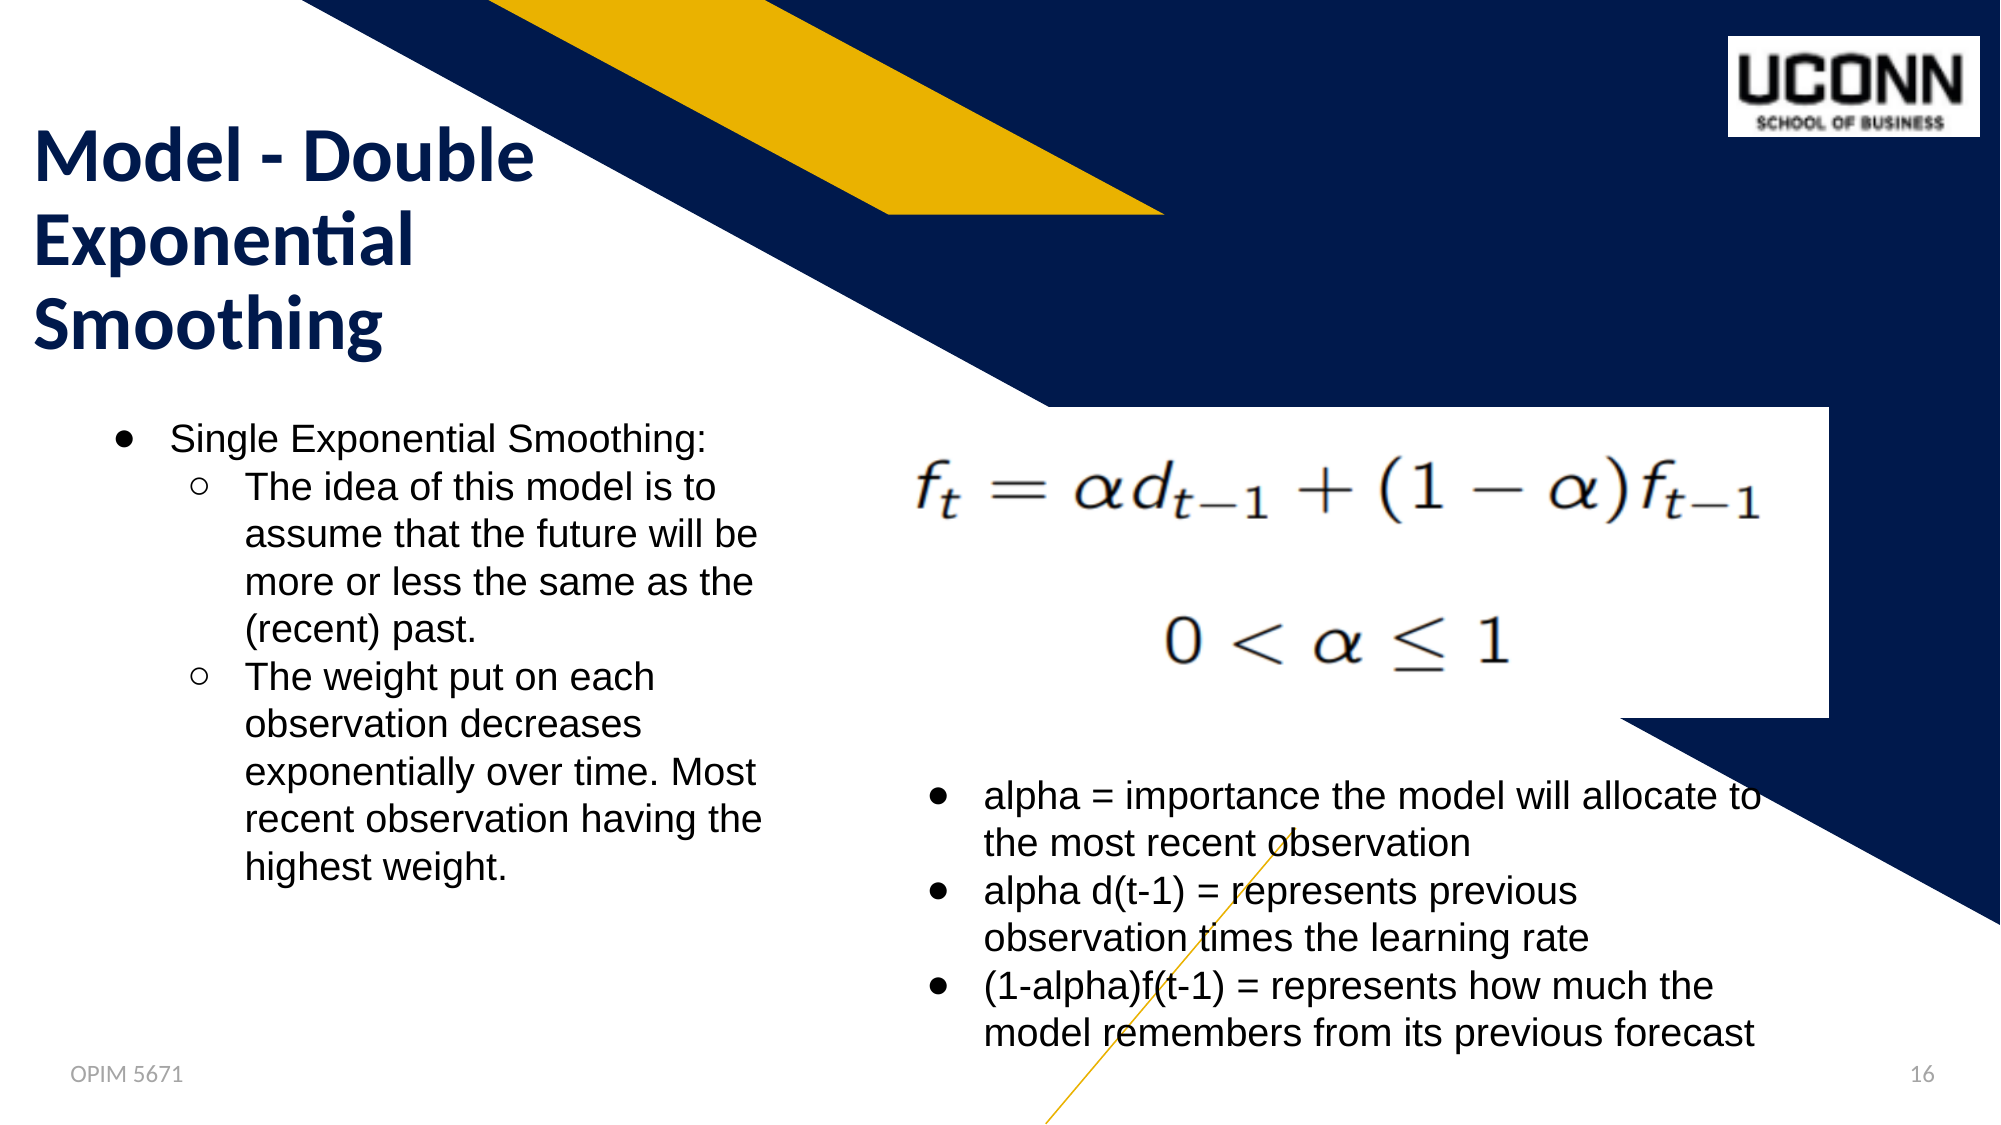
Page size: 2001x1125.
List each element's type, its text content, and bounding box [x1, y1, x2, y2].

title Model - Double Exponential Smoothing [18, 104, 718, 367]
picture [1728, 36, 1980, 138]
text_box Single Exponential Smoothing: The idea of this model is to assume that the future will be more or less the same as the (recent) past. The weight put on each observation decreases exponentially over time. Most recent observation having the highest weight. [79, 398, 779, 904]
picture [864, 407, 1829, 718]
text_box alpha = importance the model will allocate to the most recent observation alpha d(t-1) = represents previous observation times the learning rate (1-alpha)f(t-1) = represents how much the model remembers from its previous forecast [893, 754, 1799, 1070]
footer OPIM 5671 [55, 1042, 731, 1103]
slide_number 16 [1828, 1042, 1950, 1103]
